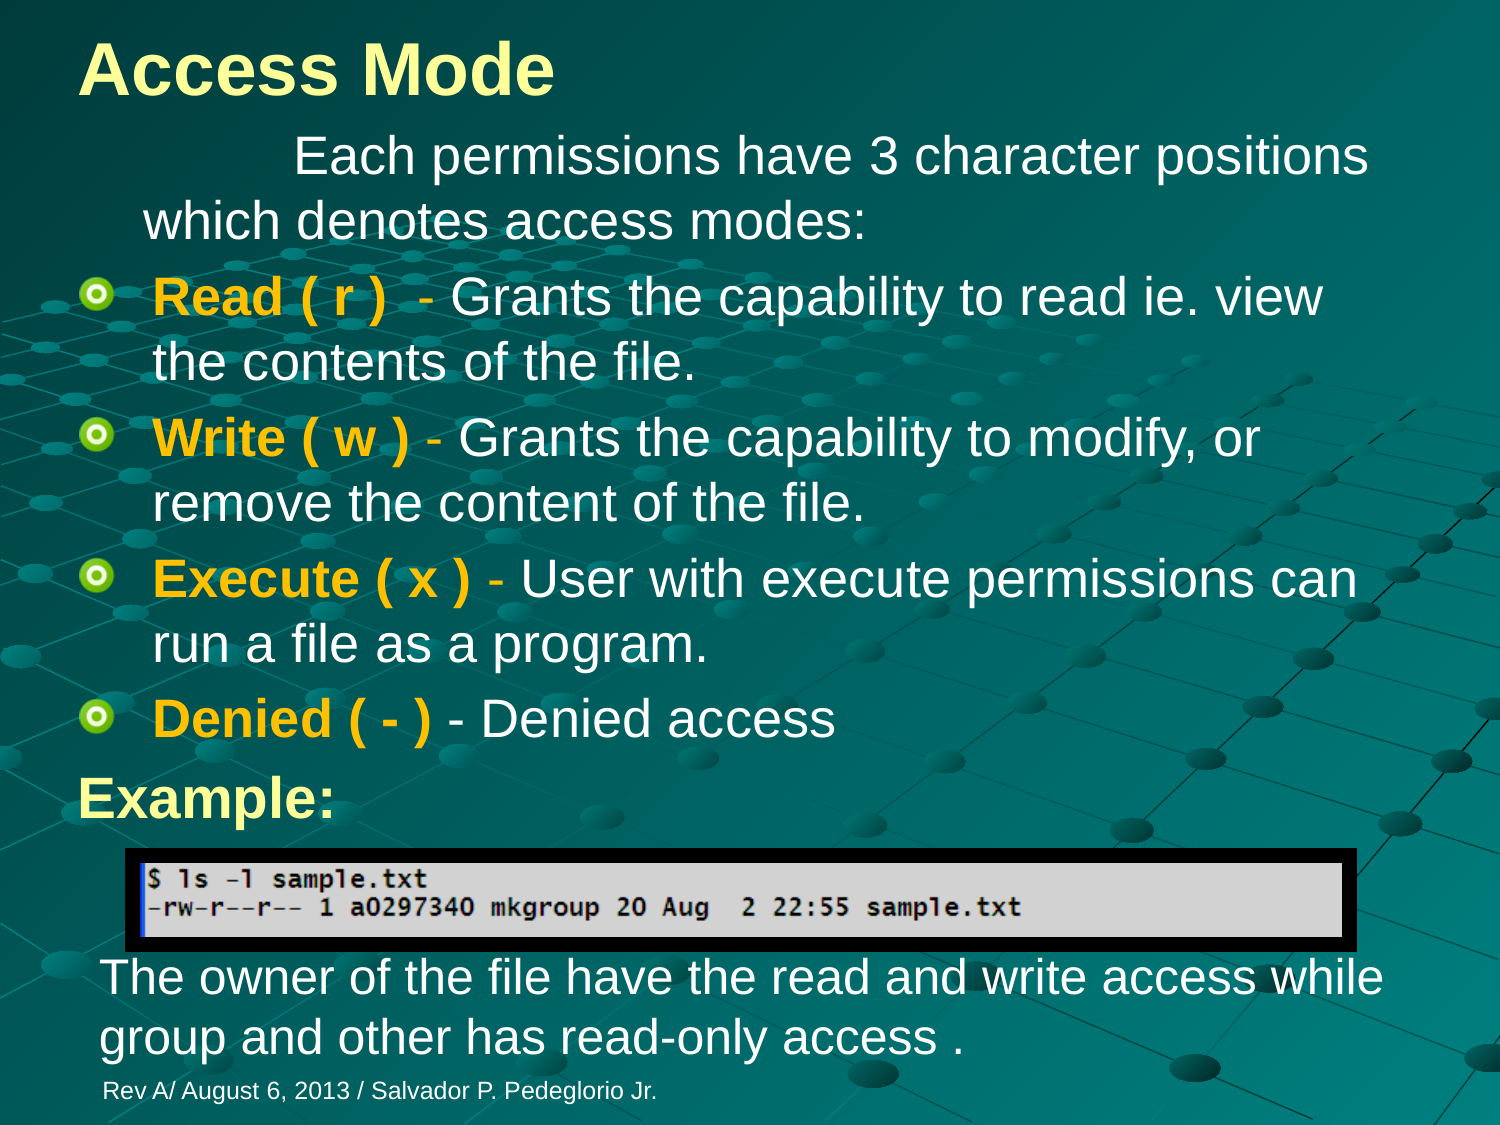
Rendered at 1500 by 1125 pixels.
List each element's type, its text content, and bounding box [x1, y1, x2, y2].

picture [77, 275, 116, 313]
list Access Mode Each permissions have 3 character positions which denotes access modes: Read ( r ) - Grants the capability to read ie. view the contents of the file. Write ( w ) - Grants the capability to modify, or remove the content of the file. Execute ( x ) - User with execute permissions can run a file as a program. Denied ( - ) - Denied access Example: [62, 12, 1413, 757]
picture [77, 556, 116, 595]
picture [77, 697, 116, 736]
text_box Rev A/ August 6, 2013 / Salvador P. Pedeglorio Jr. [87, 1067, 688, 1112]
text_box The owner of the file have the read and write access while group and other has read-only access . [84, 937, 1500, 1073]
picture [139, 862, 1343, 938]
picture [77, 415, 116, 454]
